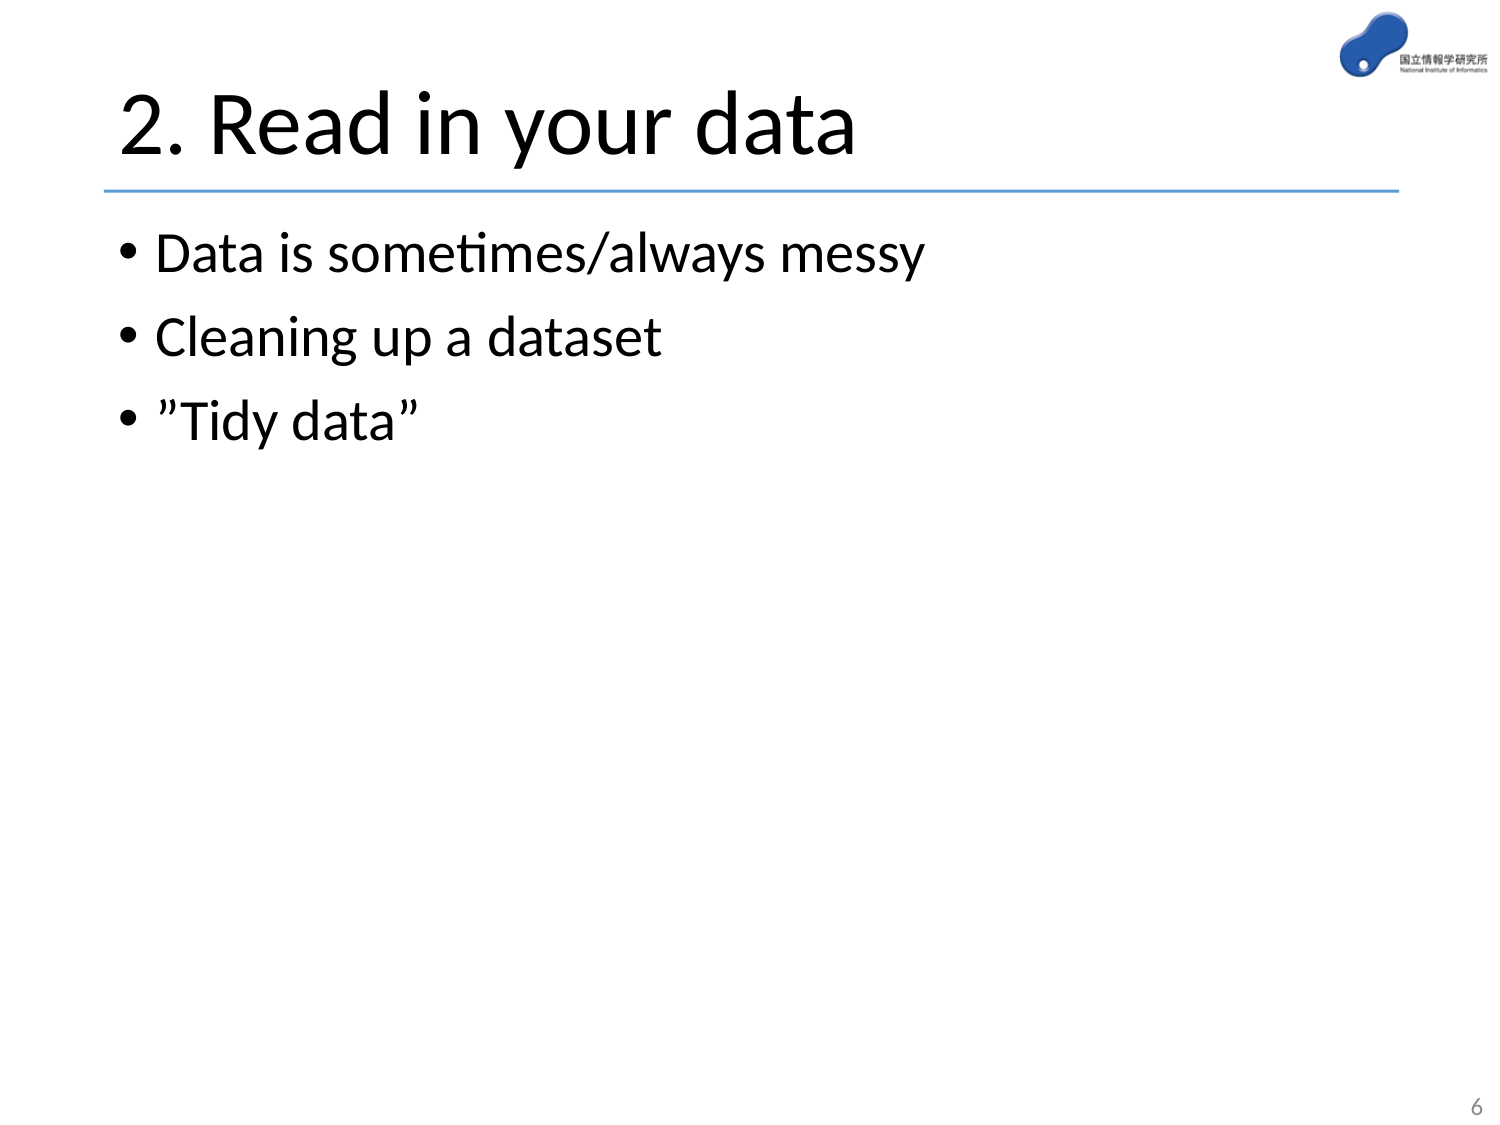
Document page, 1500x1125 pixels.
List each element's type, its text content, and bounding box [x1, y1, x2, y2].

list Data is sometimes/always messy Cleaning up a dataset ”Tidy data” [103, 214, 1397, 1077]
picture [1339, 10, 1490, 78]
title 2. Read in your data [103, 59, 1397, 190]
slide_number 6 [1160, 1086, 1499, 1125]
